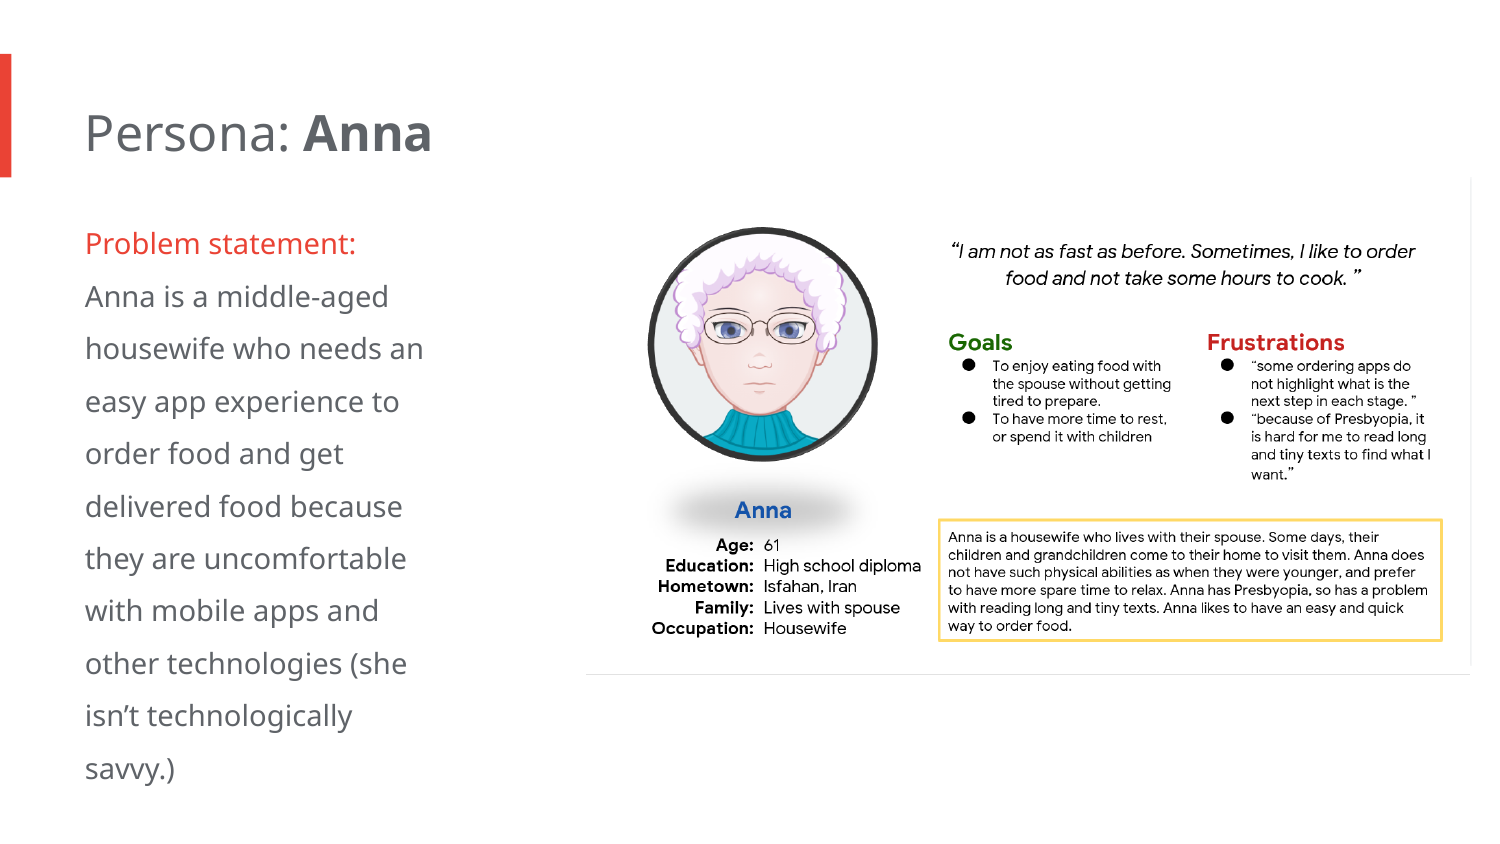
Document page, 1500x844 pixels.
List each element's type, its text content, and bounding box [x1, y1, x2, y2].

picture [585, 176, 1472, 675]
text_box Problem statement: Anna is a middle-aged housewife who needs an easy app experience to order food and get delivered food because they are uncomfortable with mobile apps and other technologies (she isn’t technologically savvy.) [84, 193, 444, 801]
text_box Persona: Anna [84, 85, 1087, 176]
